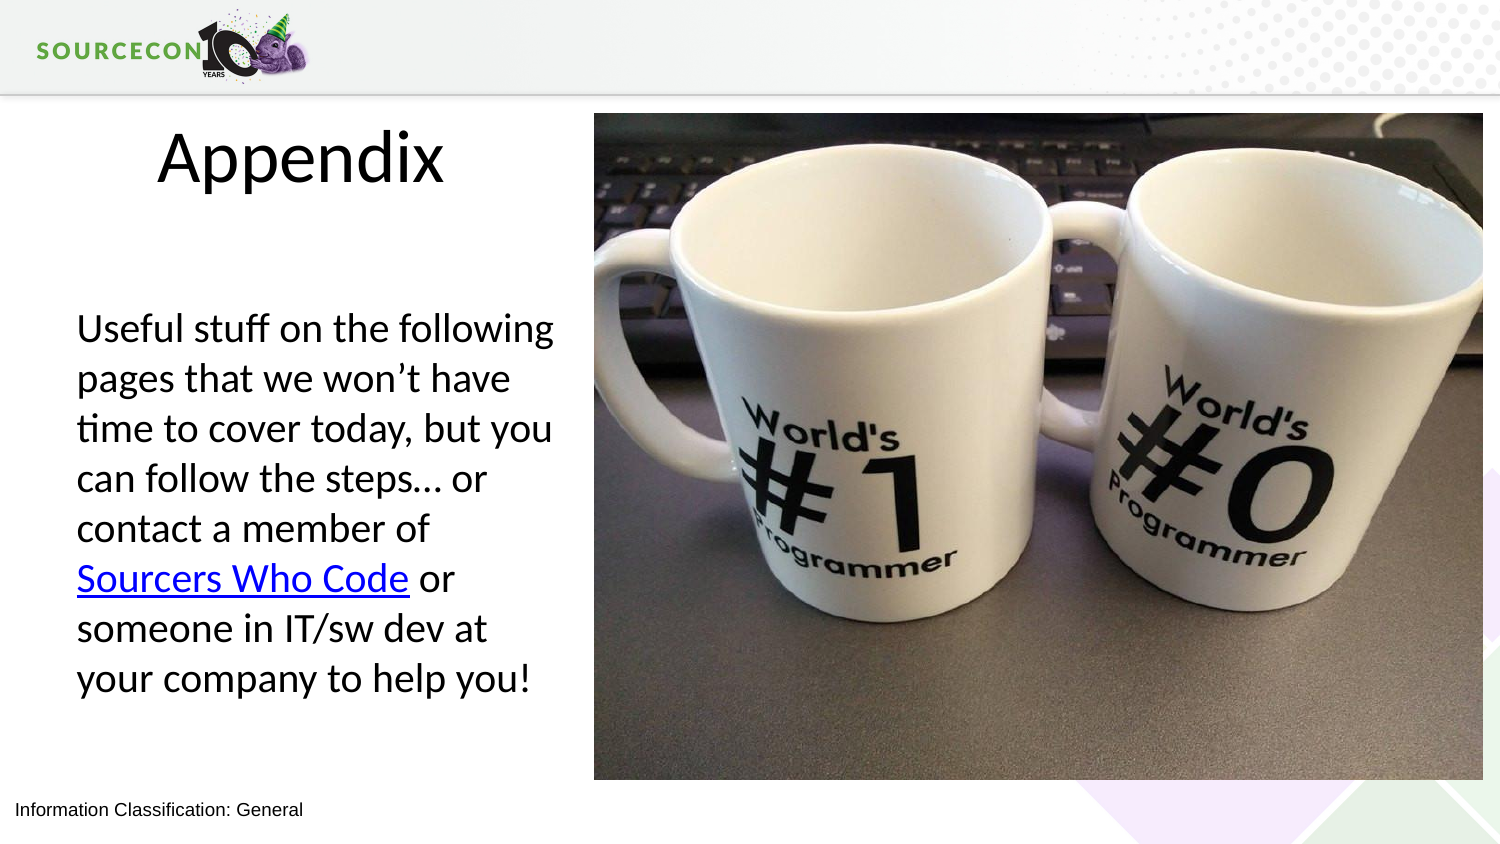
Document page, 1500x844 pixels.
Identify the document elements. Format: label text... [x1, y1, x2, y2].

list Useful stuff on the following pages that we won’t have time to cover today, but you can follow the steps… or contact a member of Sourcers Who Code or someone in IT/sw dev at your company to help you! [61, 292, 588, 771]
picture [0, 0, 1500, 844]
title Appendix [30, 101, 573, 231]
